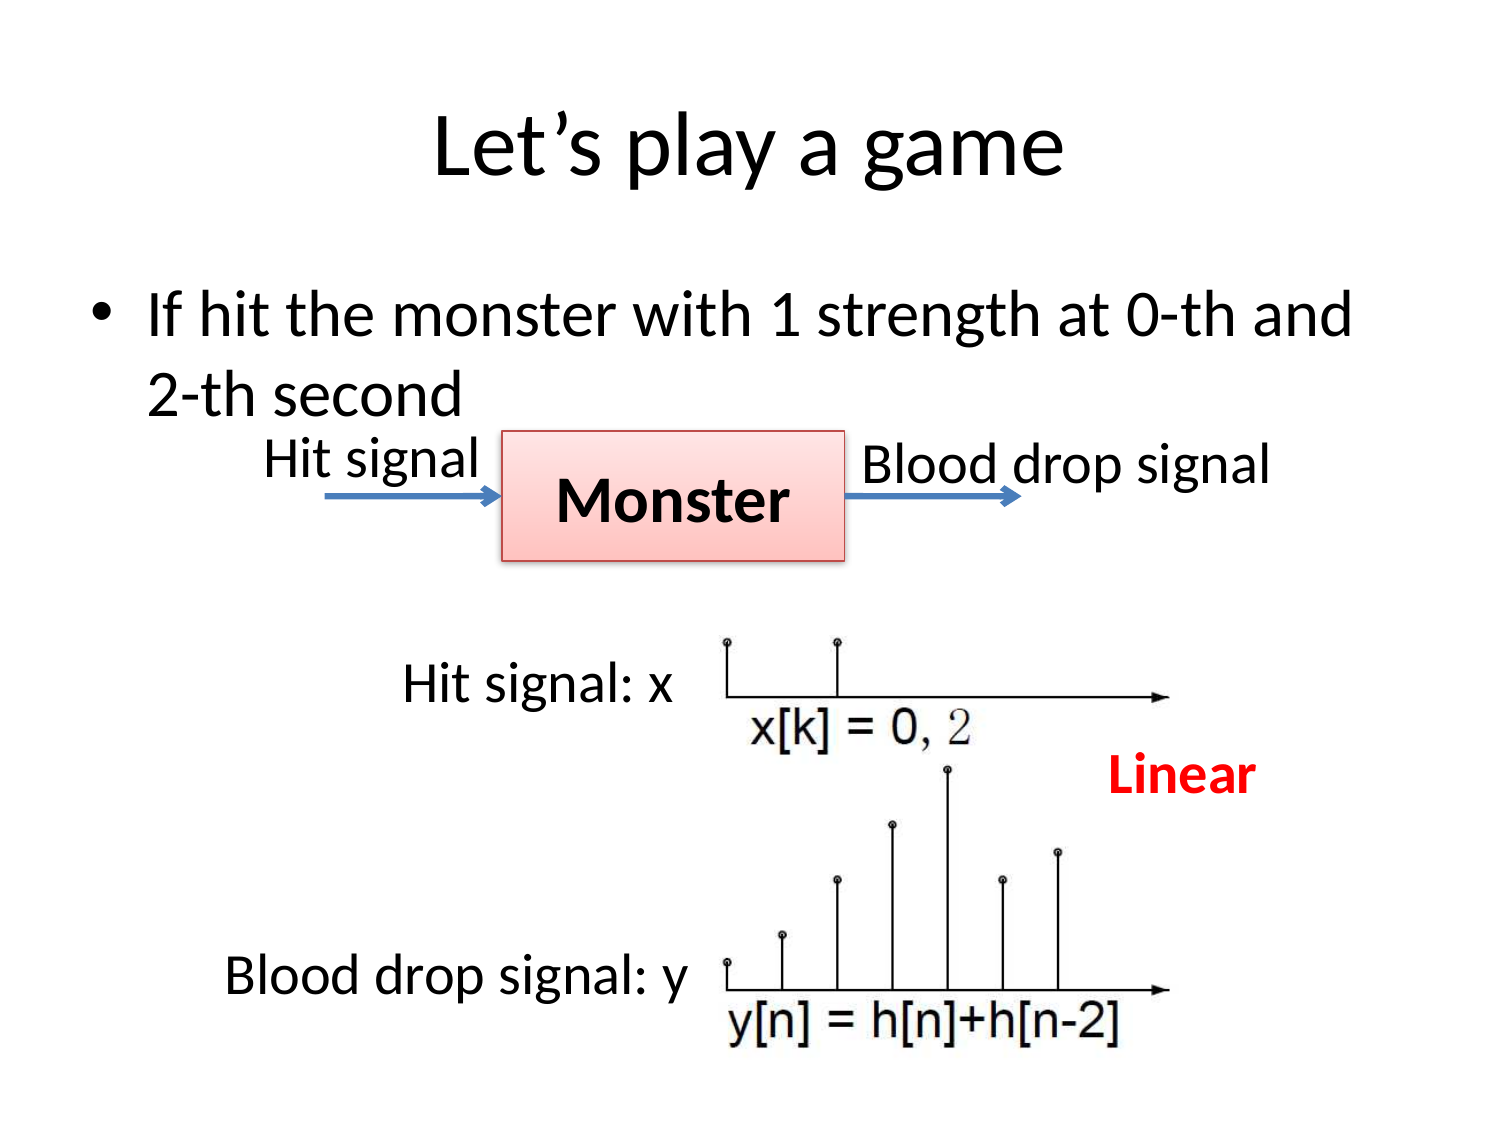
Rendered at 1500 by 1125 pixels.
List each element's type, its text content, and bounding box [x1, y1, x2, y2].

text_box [246, 411, 1290, 562]
list If hit the monster with 1 strength at 0-th and 2-th second [75, 262, 1425, 1005]
text_box Hit signal: x [387, 637, 668, 722]
title Let’s play a game [75, 45, 1425, 233]
text_box Blood drop signal: y [209, 928, 668, 1014]
picture [673, 580, 1211, 1090]
text_box Linear [1217, 727, 1273, 813]
